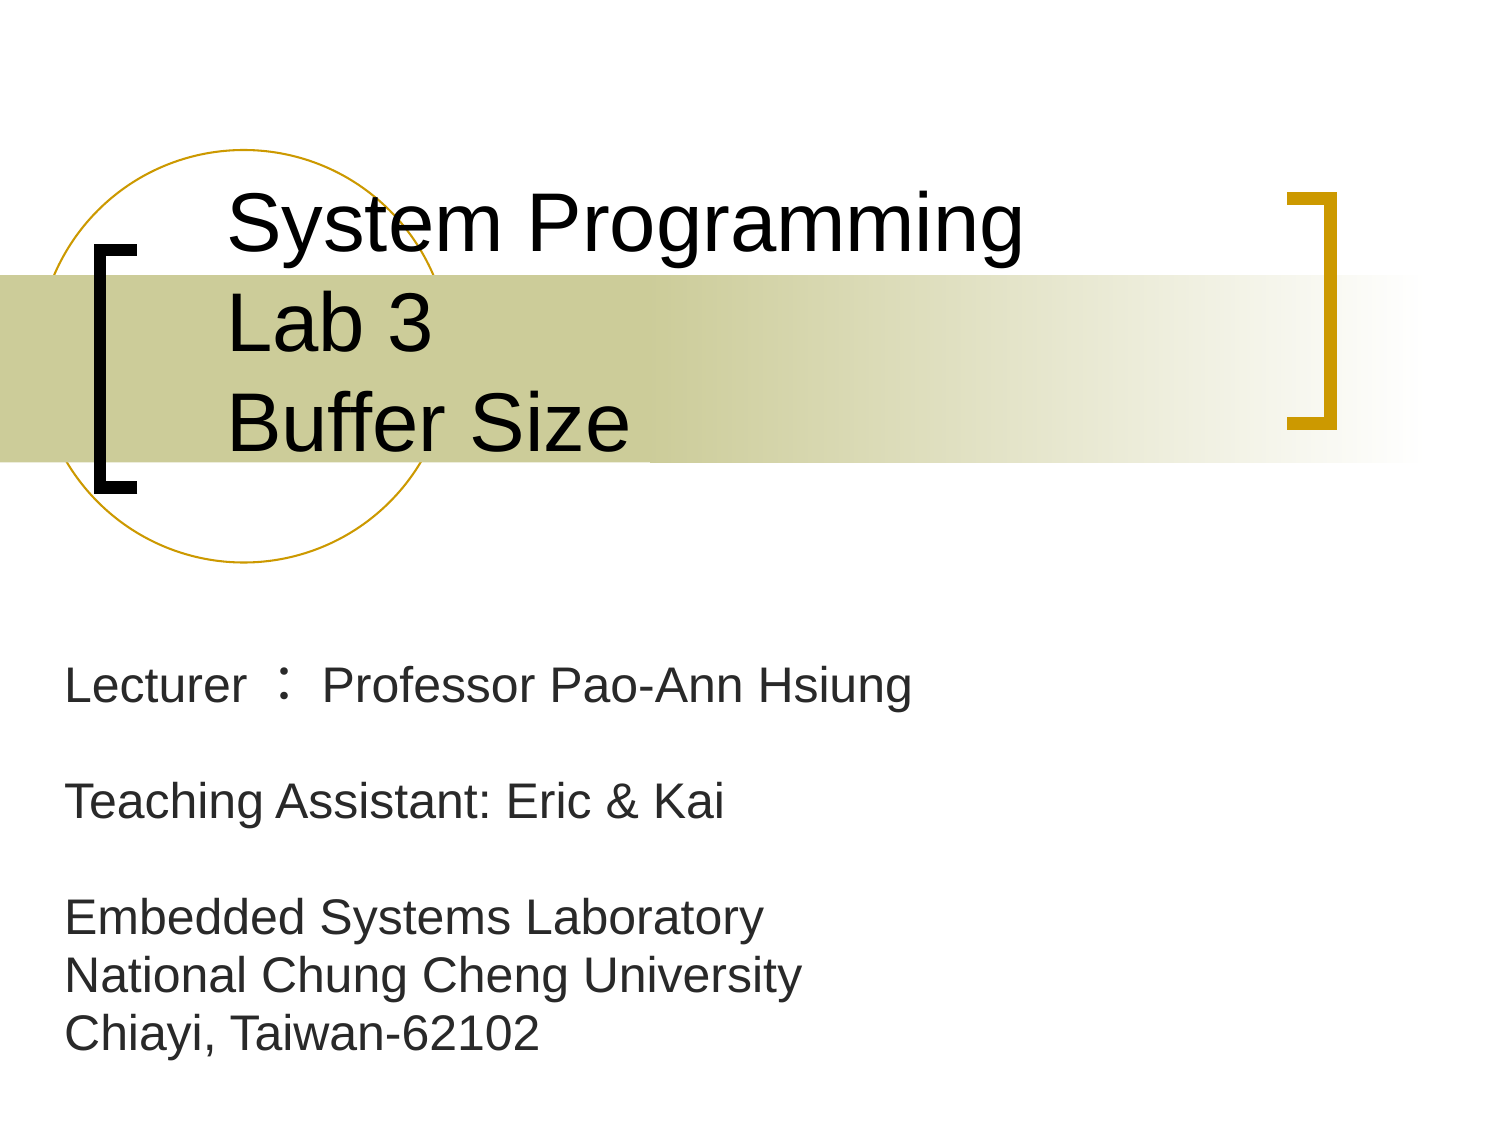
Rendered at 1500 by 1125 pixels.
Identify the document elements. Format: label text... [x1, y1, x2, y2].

title System Programming Lab 3 Buffer Size [210, 140, 1247, 496]
subtitle Lecturer：Professor Pao-Ann Hsiung Teaching Assistant: Eric & Kai Embedded Systems Laboratory National Chung Cheng University Chiayi, Taiwan-62102 [49, 657, 1408, 1106]
